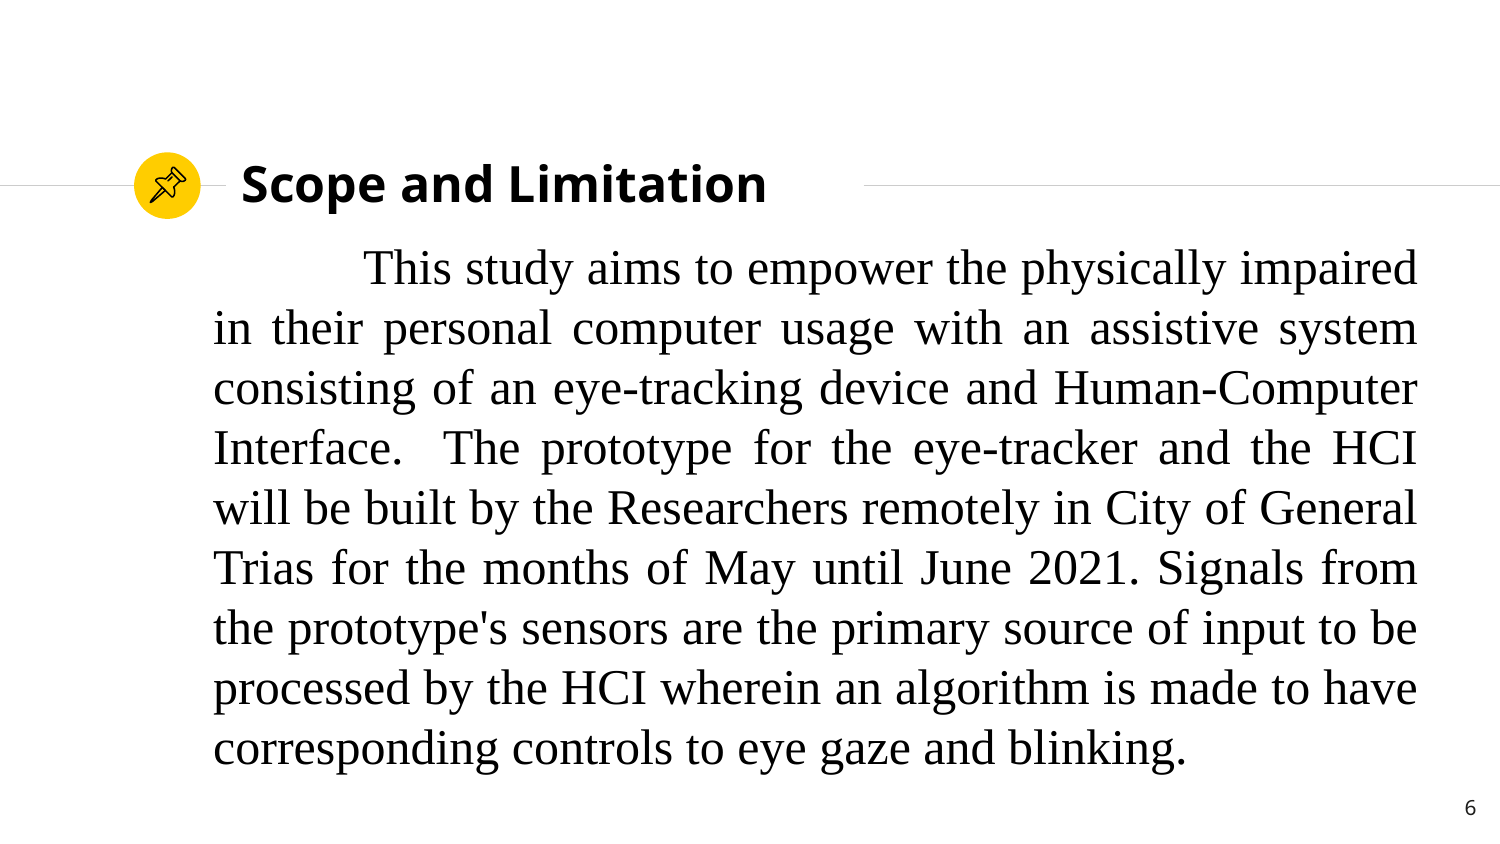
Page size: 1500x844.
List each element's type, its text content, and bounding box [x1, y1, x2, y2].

list This study aims to empower the physically impaired in their personal computer usage with an assistive system consisting of an eye-tracking device and Human-Computer Interface. The prototype for the eye-tracker and the HCI will be built by the Researchers remotely in City of General Trias for the months of May until June 2021. Signals from the prototype's sensors are the primary source of input to be processed by the HCI wherein an algorithm is made to have corresponding controls to eye gaze and blinking. [185, 219, 1434, 730]
title Scope and Limitation [226, 146, 863, 219]
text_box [150, 166, 186, 203]
slide_number 6 [1401, 779, 1492, 844]
